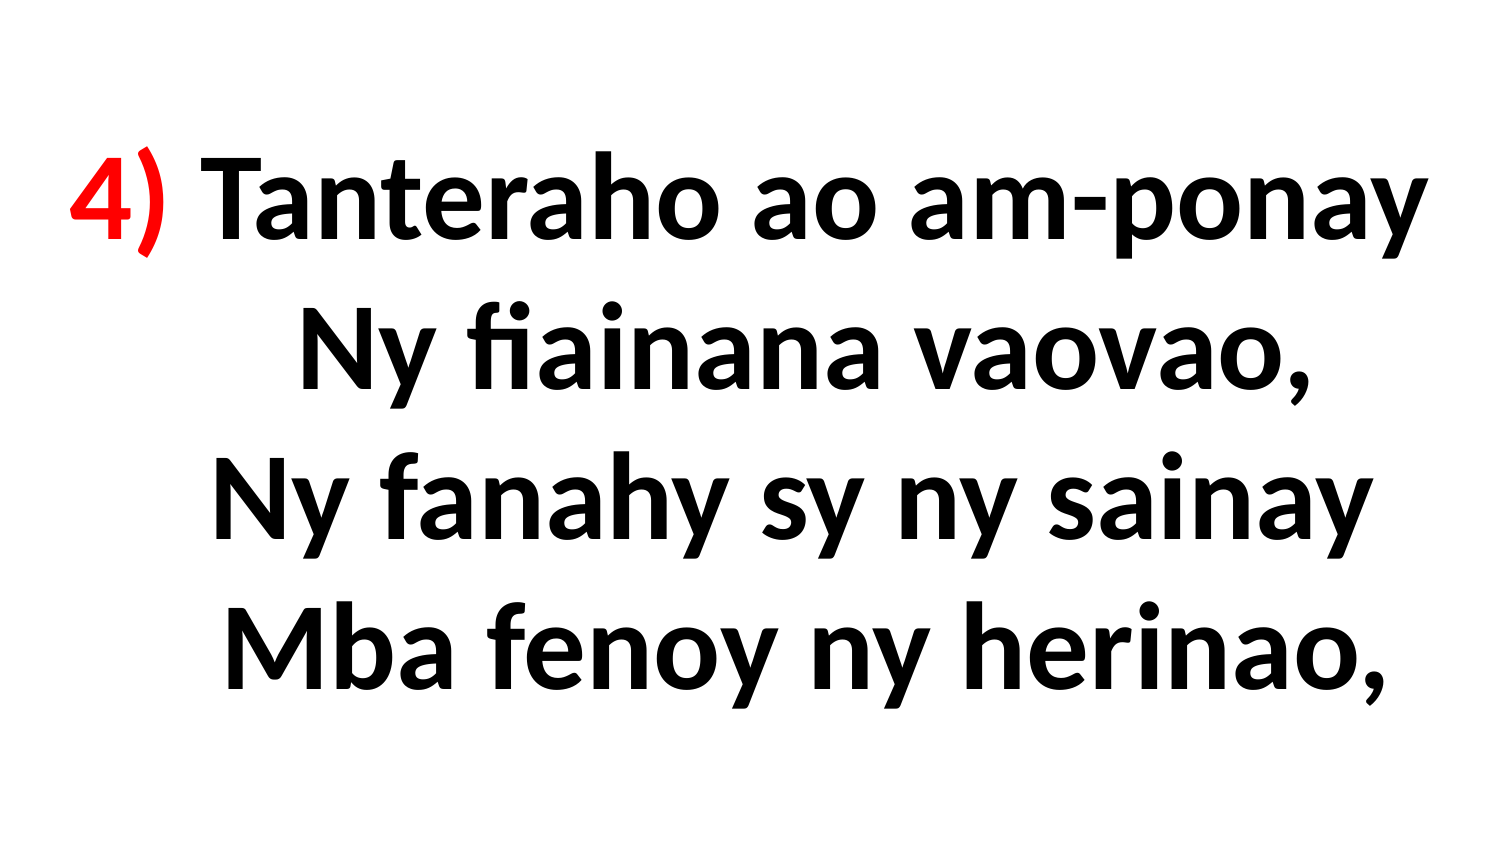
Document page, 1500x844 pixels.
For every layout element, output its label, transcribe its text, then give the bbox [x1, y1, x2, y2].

title 4) Tanteraho ao am-ponay Ny fiainana vaovao, Ny fanahy sy ny sainay Mba fenoy ny herinao, [0, 323, 1500, 505]
